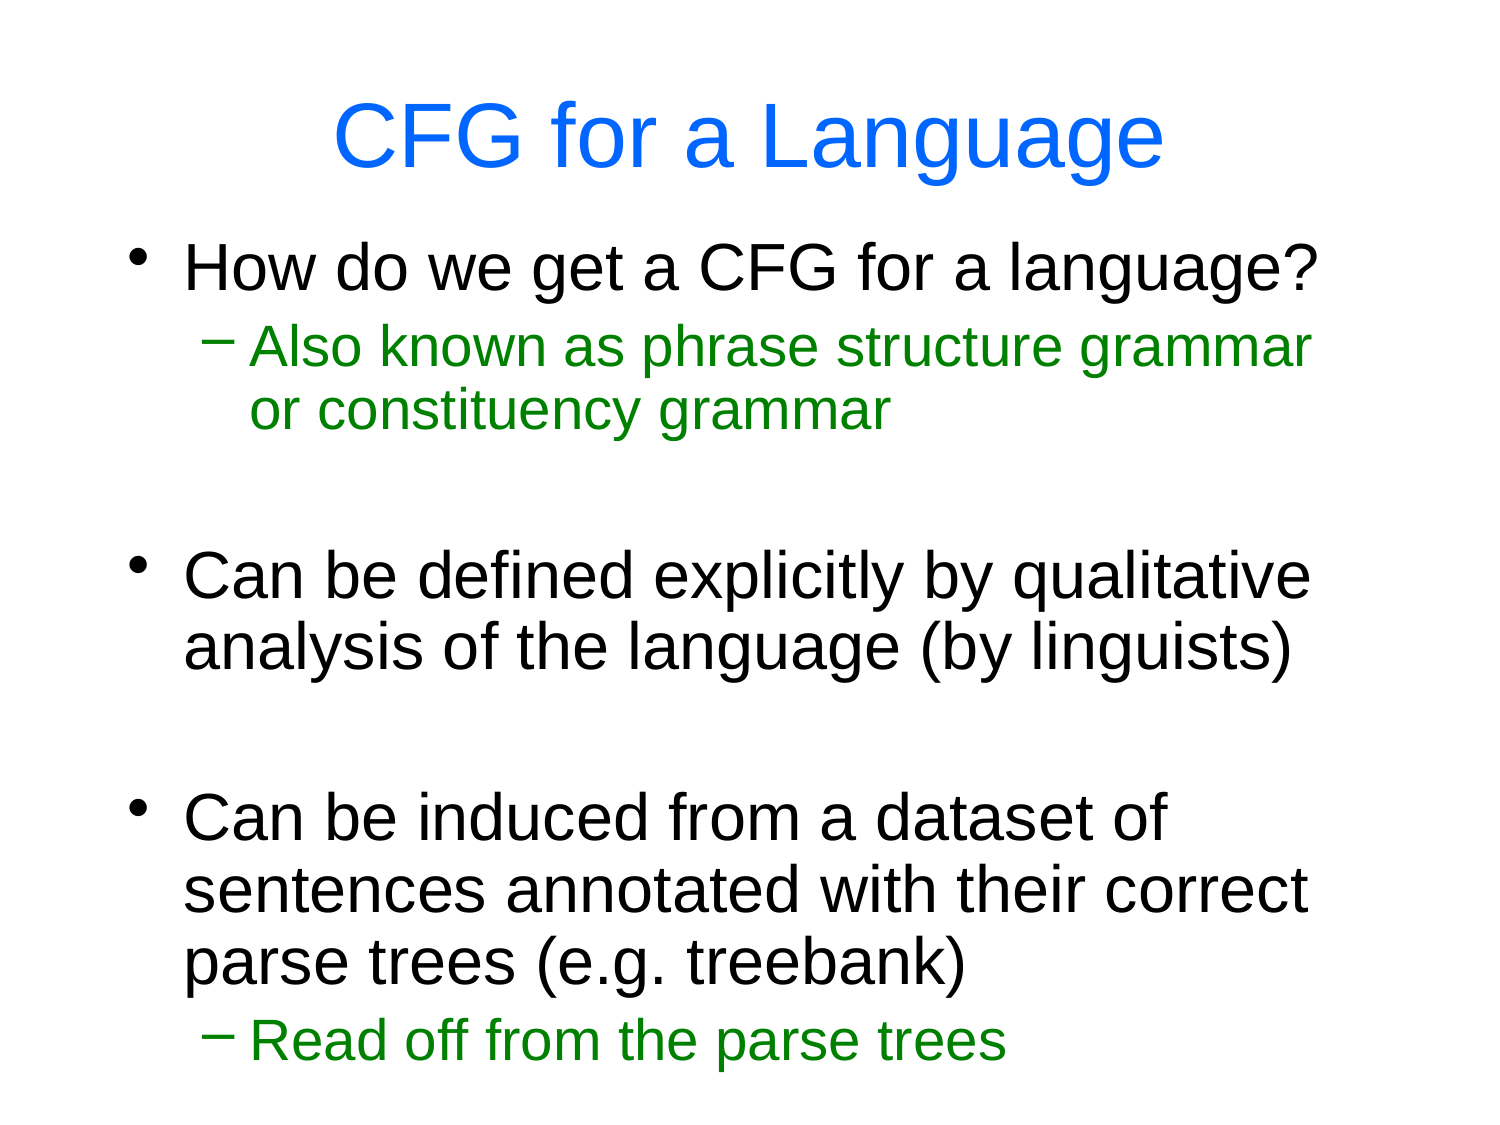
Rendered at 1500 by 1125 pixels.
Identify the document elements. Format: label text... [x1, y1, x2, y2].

list How do we get a CFG for a language? Also known as phrase structure grammar or constituency grammar Can be defined explicitly by qualitative analysis of the language (by linguists) Can be induced from a dataset of sentences annotated with their correct parse trees (e.g. treebank) Read off from the parse trees [112, 224, 1388, 1038]
title CFG for a Language [112, 37, 1388, 224]
